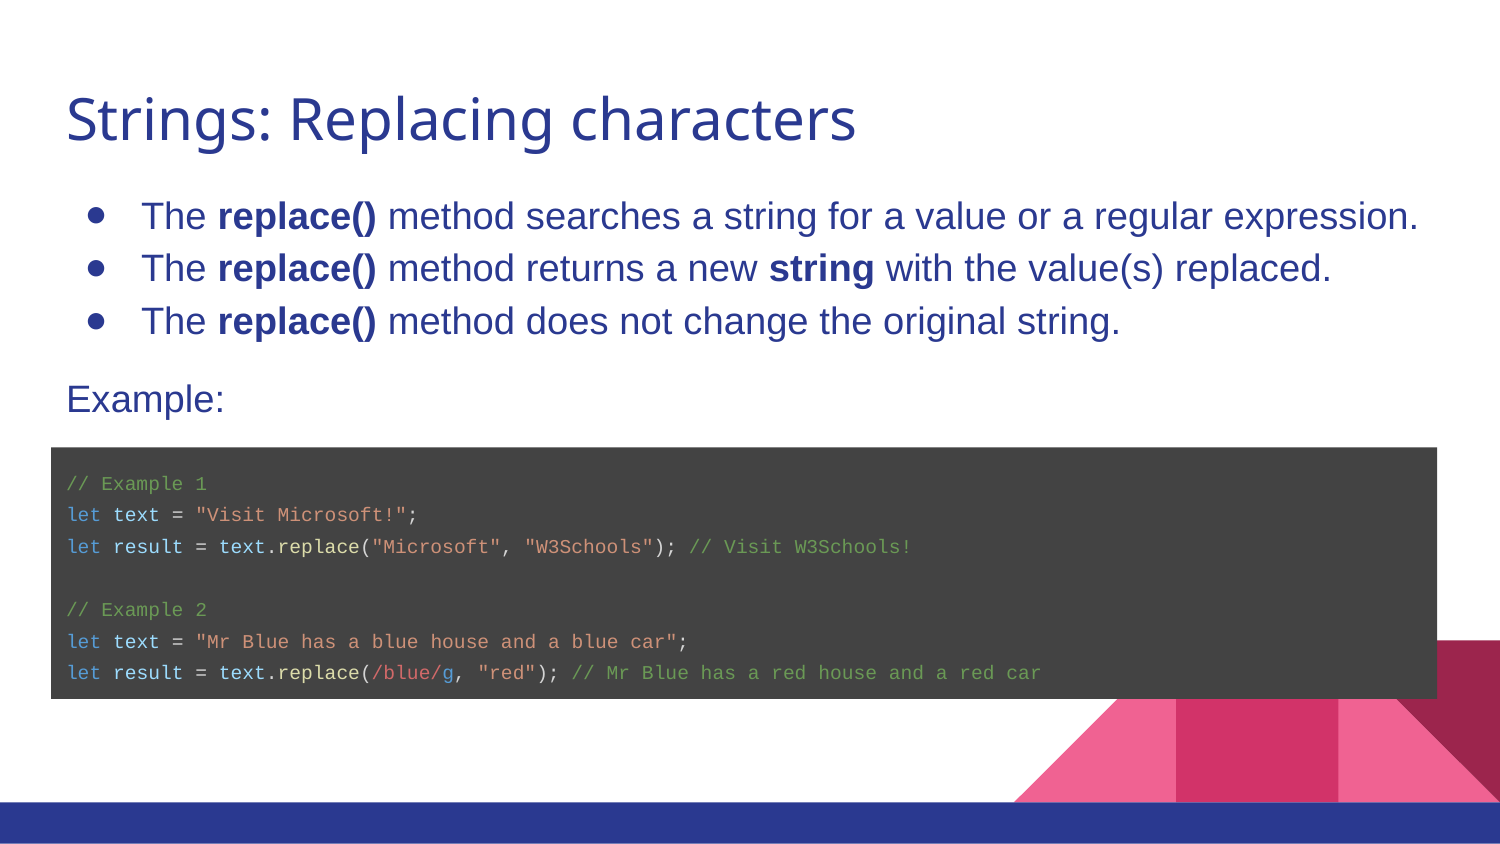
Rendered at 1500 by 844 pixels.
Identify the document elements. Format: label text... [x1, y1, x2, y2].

list The replace() method searches a string for a value or a regular expression. The replace() method returns a new string with the value(s) replaced. The replace() method does not change the original string. Example: [51, 167, 1449, 437]
list // Example 1 let text = "Visit Microsoft!"; let result = text.replace("Microsoft", "W3Schools"); // Visit W3Schools! // Example 2 let text = "Mr Blue has a blue house and a blue car"; let result = text.replace(/blue/g, "red"); // Mr Blue has a red house and a red car [51, 447, 1438, 699]
title Strings: Replacing characters [51, 67, 1470, 167]
